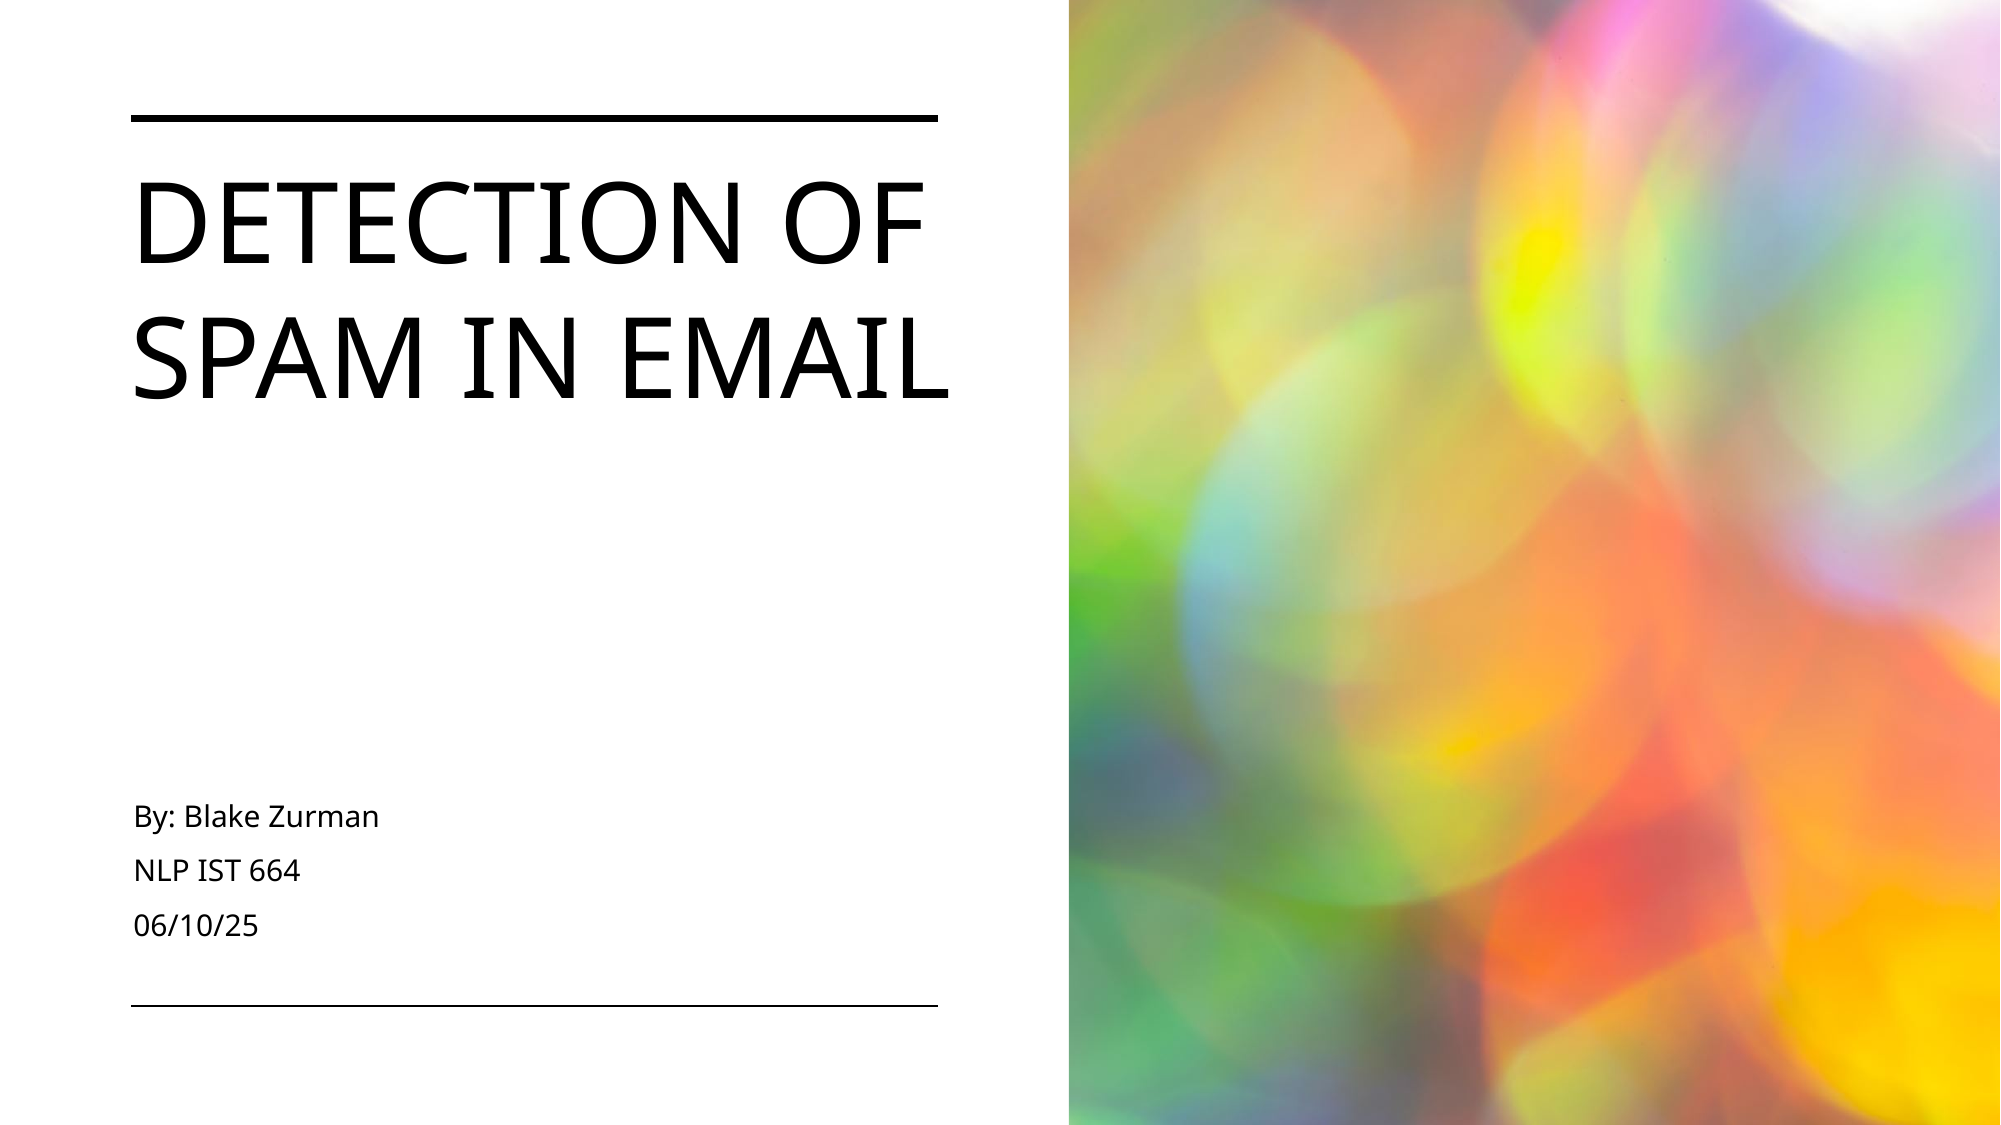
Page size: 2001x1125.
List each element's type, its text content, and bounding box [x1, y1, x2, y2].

text_box [0, 0, 1068, 1125]
subtitle By: Blake Zurman NLP IST 664 06/10/25 [118, 785, 916, 950]
title Detection of Spam in Email [115, 143, 973, 778]
picture [1068, 0, 2000, 1125]
